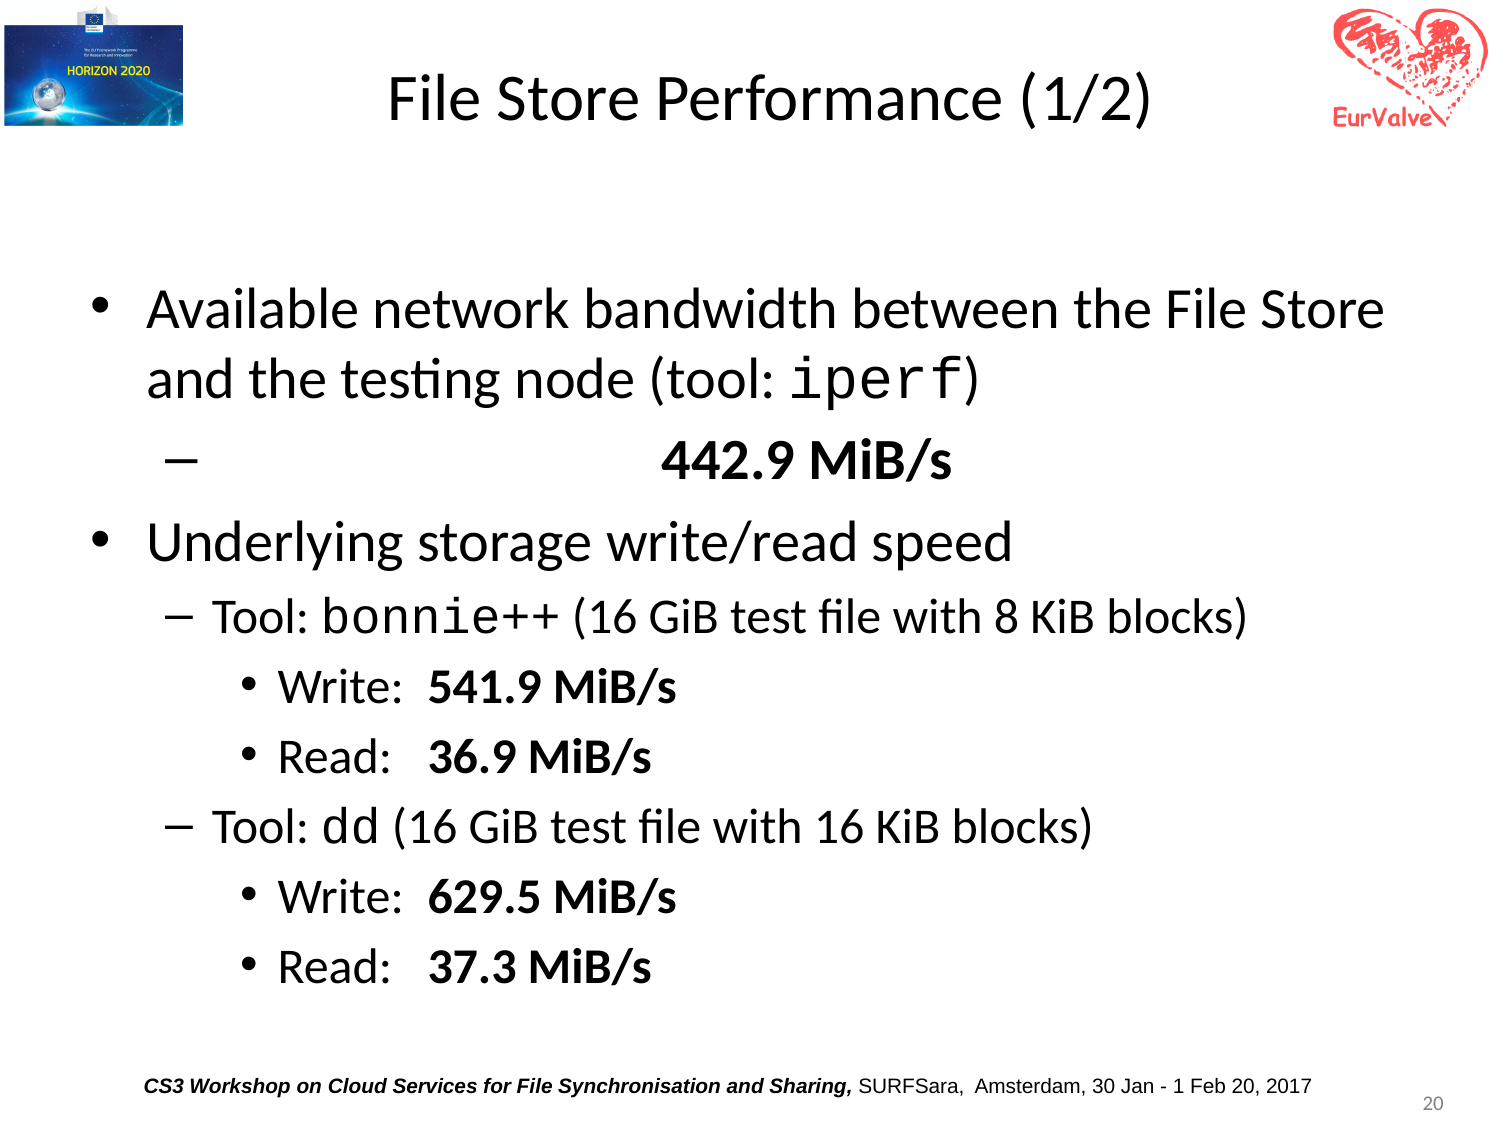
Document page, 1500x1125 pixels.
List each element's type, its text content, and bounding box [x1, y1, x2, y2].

picture [1329, 4, 1492, 131]
title File Store Performance (1/2) [236, 0, 1305, 188]
list Available network bandwidth between the File Store and the testing node (tool: iperf) 442.9 MiB/s Underlying storage write/read speed Tool: bonnie++ (16 GiB test file with 8 KiB blocks) Write: 541.9 MiB/s Read: 36.9 MiB/s Tool: dd (16 GiB test file with 16 KiB blocks) Write: 629.5 MiB/s Read: 37.3 MiB/s [75, 262, 1425, 1005]
